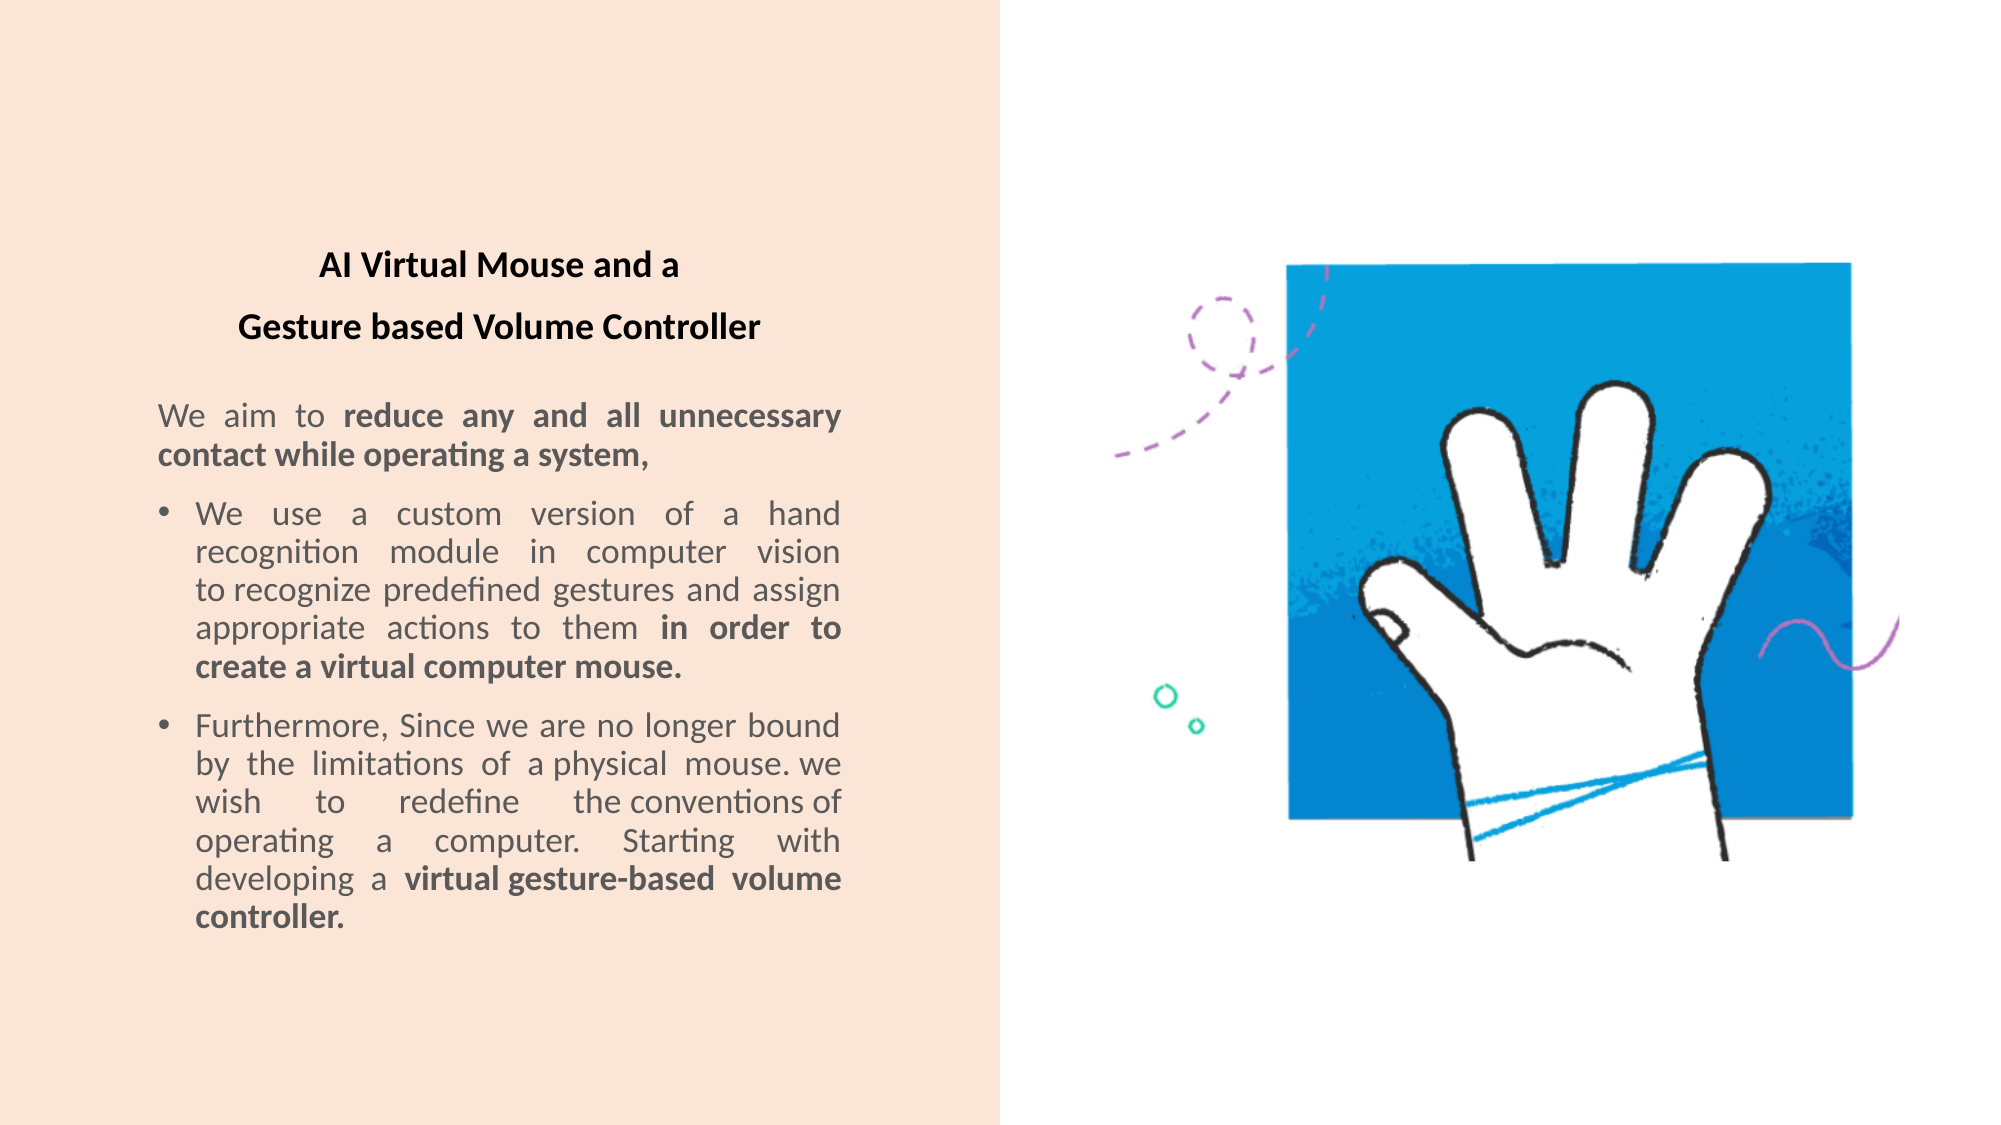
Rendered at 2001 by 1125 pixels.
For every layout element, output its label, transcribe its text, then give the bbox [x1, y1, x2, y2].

text_box [1001, 0, 2000, 1125]
list We aim to reduce any and all unnecessary contact while operating a system, We use a custom version of a hand recognition module in computer vision to recognize predefined gestures and assign appropriate actions to them in order to create a virtual computer mouse. Furthermore, Since we are no longer bound by the limitations of a physical mouse. we wish to redefine the conventions of operating a computer. Starting with developing a virtual gesture-based volume controller. [142, 389, 858, 1009]
text_box [0, 0, 1001, 1125]
title AI Virtual Mouse and a Gesture based Volume Controller [142, 185, 858, 355]
picture [1112, 254, 1900, 878]
